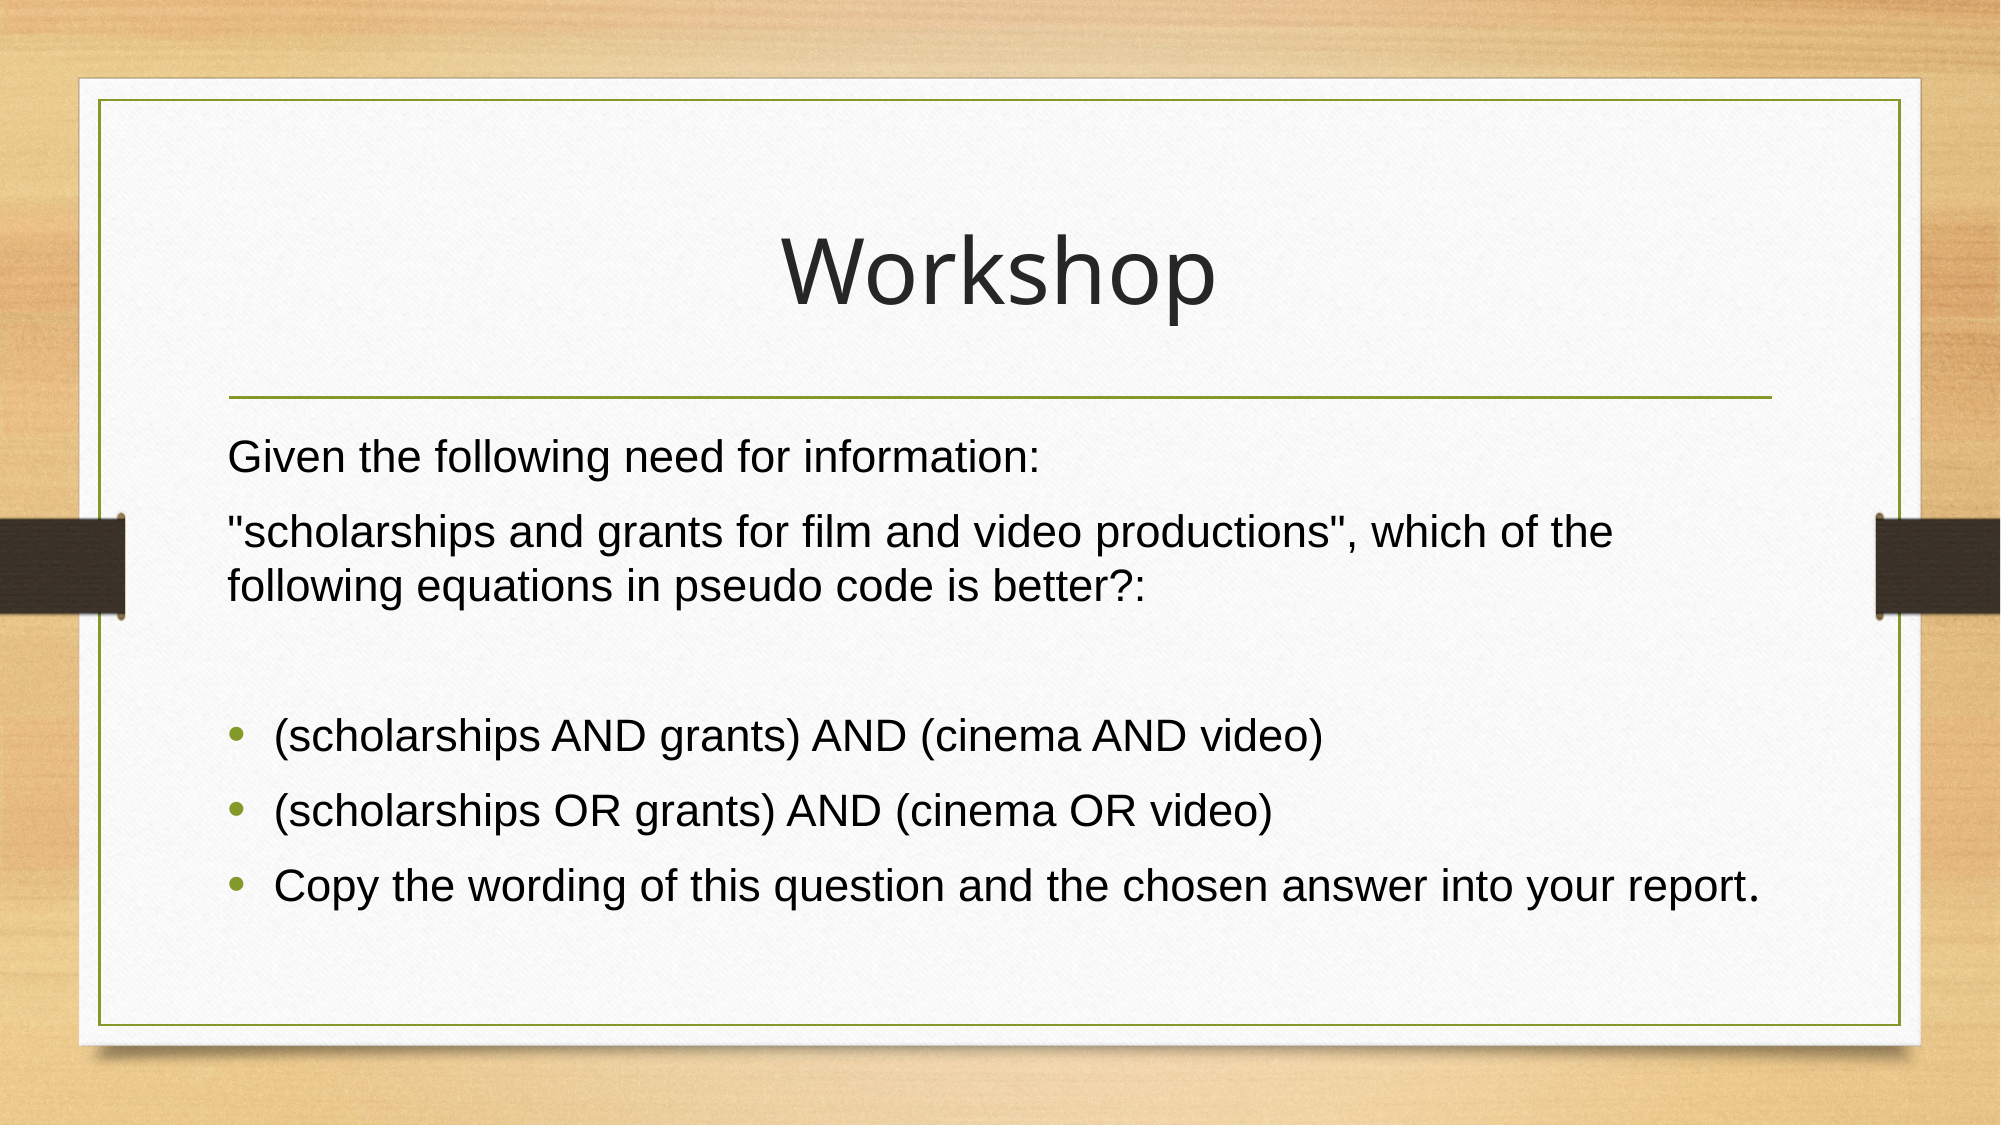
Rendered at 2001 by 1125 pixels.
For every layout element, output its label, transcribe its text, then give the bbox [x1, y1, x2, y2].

title Workshop [212, 161, 1788, 375]
list Given the following need for information: "scholarships and grants for film and video productions", which of the following equations in pseudo code is better?: (scholarships AND grants) AND (cinema AND video) (scholarships OR grants) AND (cinema OR video) Copy the wording of this question and the chosen answer into your report. [212, 419, 1788, 964]
picture [0, 0, 2001, 1125]
